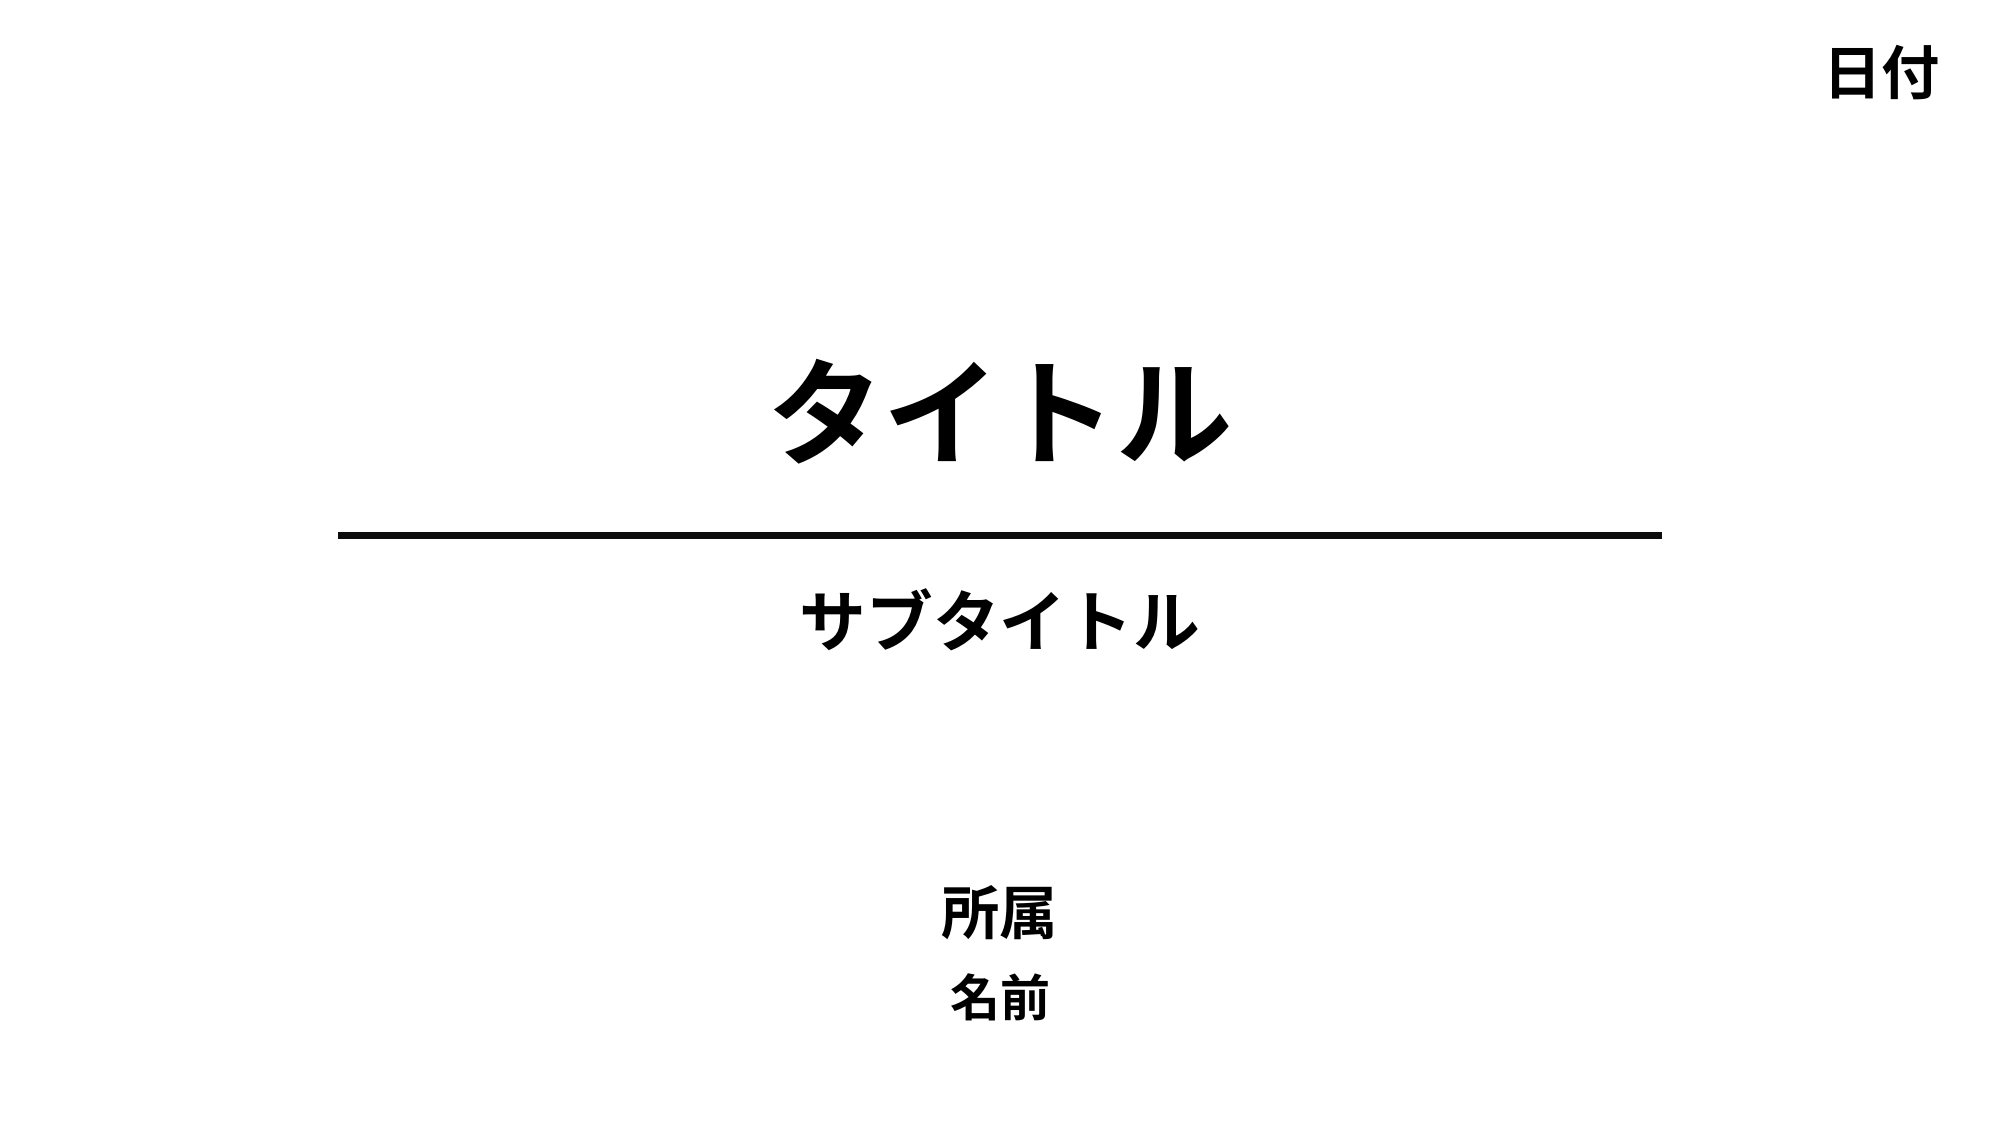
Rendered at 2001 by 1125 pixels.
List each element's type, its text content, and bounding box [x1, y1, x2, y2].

text_box 日付 [305, 15, 1955, 129]
text_box サブタイトル [175, 536, 1825, 704]
text_box 名前 [175, 940, 1825, 1054]
title タイトル [175, 327, 1825, 495]
text_box 所属 [175, 855, 1825, 940]
